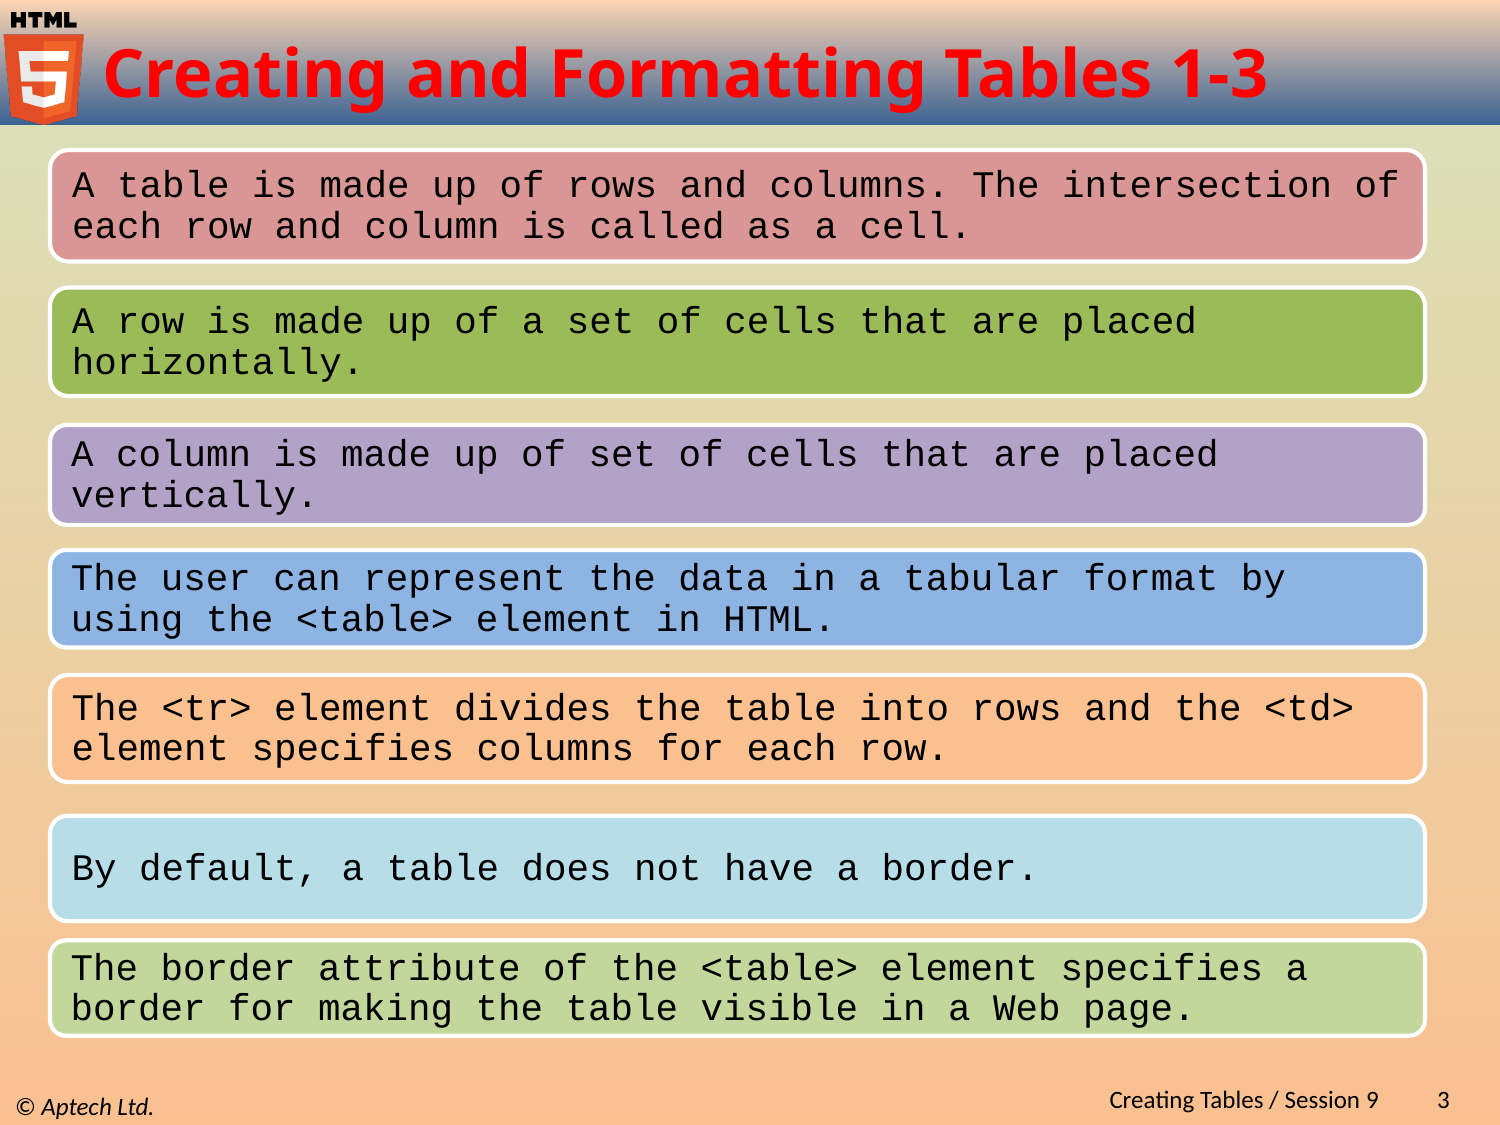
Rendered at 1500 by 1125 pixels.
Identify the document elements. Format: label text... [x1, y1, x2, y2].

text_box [49, 149, 1426, 1038]
footer Creating Tables / Session 9 [412, 1084, 1400, 1113]
slide_number 3 [1400, 1084, 1465, 1113]
picture [0, 12, 100, 125]
title Creating and Formatting Tables 1-3 [87, 37, 1338, 106]
